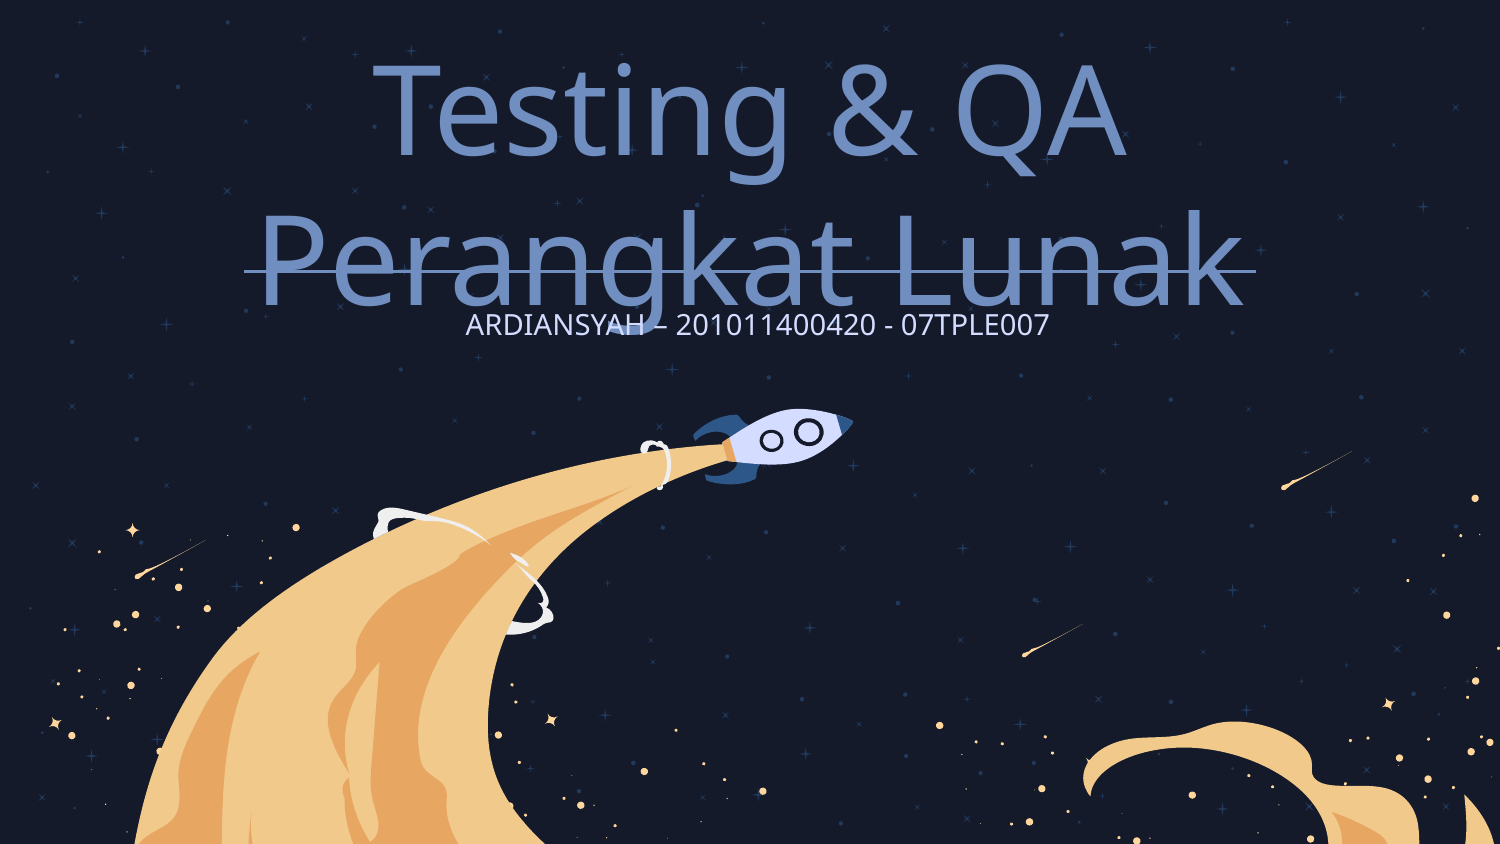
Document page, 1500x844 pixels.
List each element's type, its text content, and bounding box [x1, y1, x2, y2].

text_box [71, 371, 1500, 844]
subtitle ARDIANSYAH – 201011400420 - 07TPLE007 [441, 290, 1075, 356]
title Testing & QA Perangkat Lunak [116, 88, 1383, 273]
